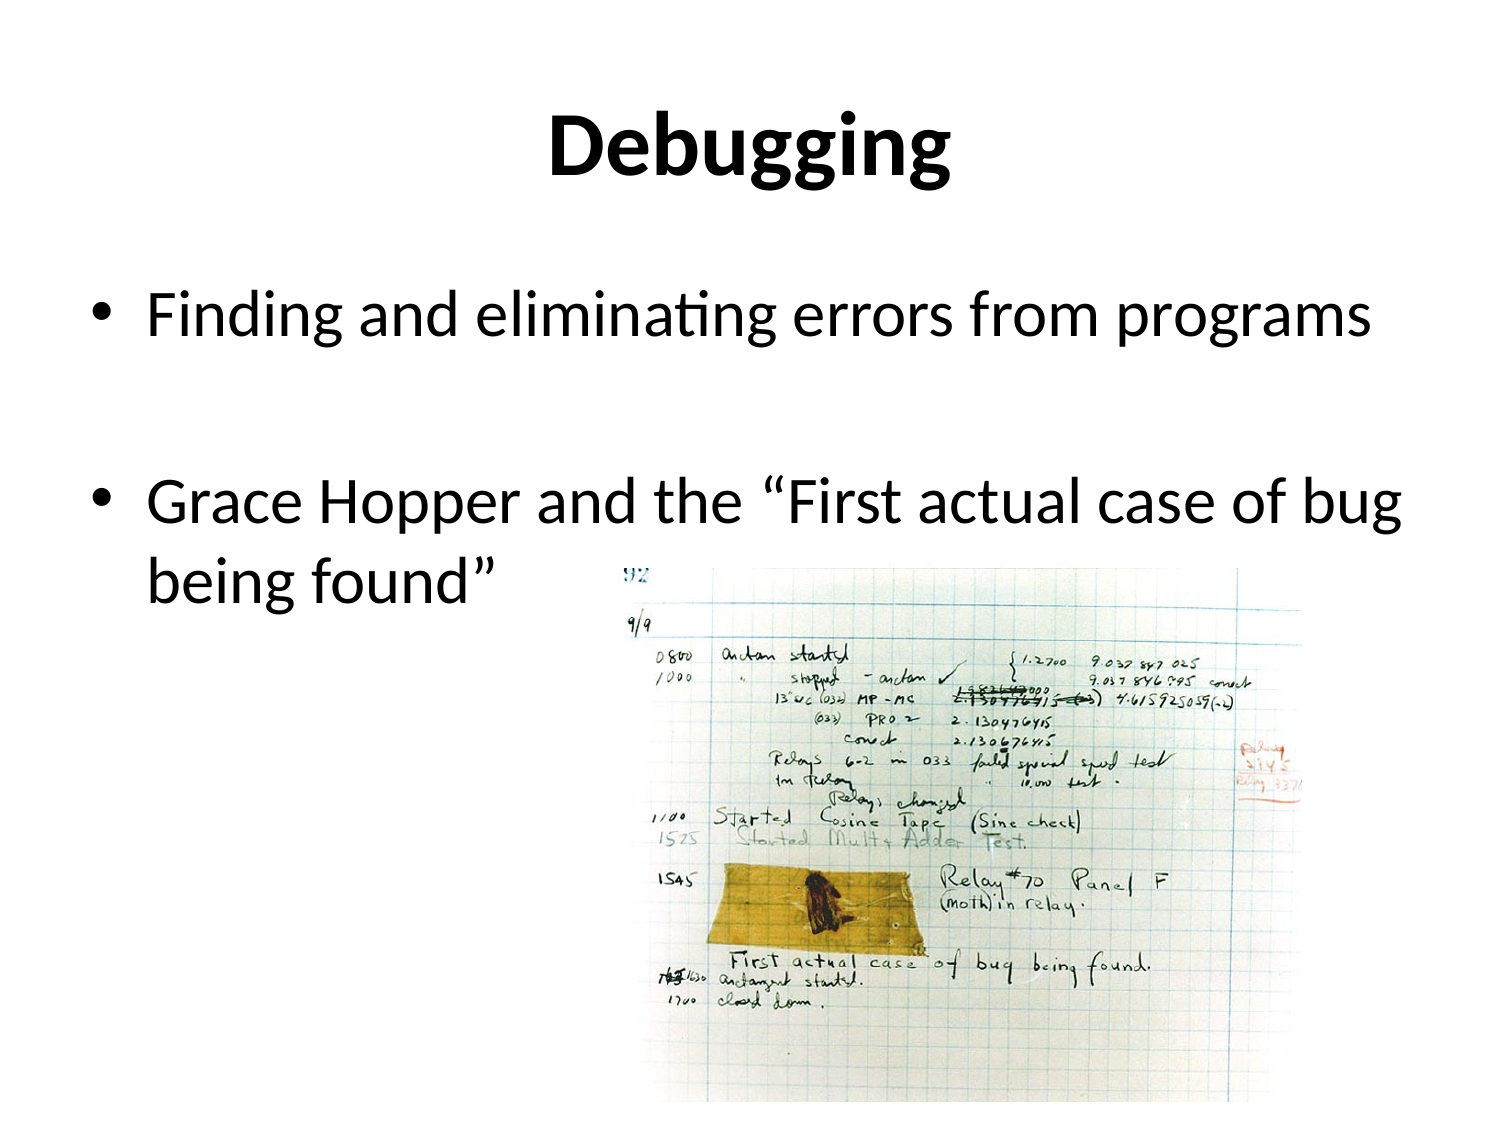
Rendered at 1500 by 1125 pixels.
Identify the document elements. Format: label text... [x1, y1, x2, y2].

list Finding and eliminating errors from programs Grace Hopper and the “First actual case of bug being found” [75, 262, 1425, 1005]
title Debugging [75, 45, 1425, 233]
picture [612, 562, 1313, 1102]
